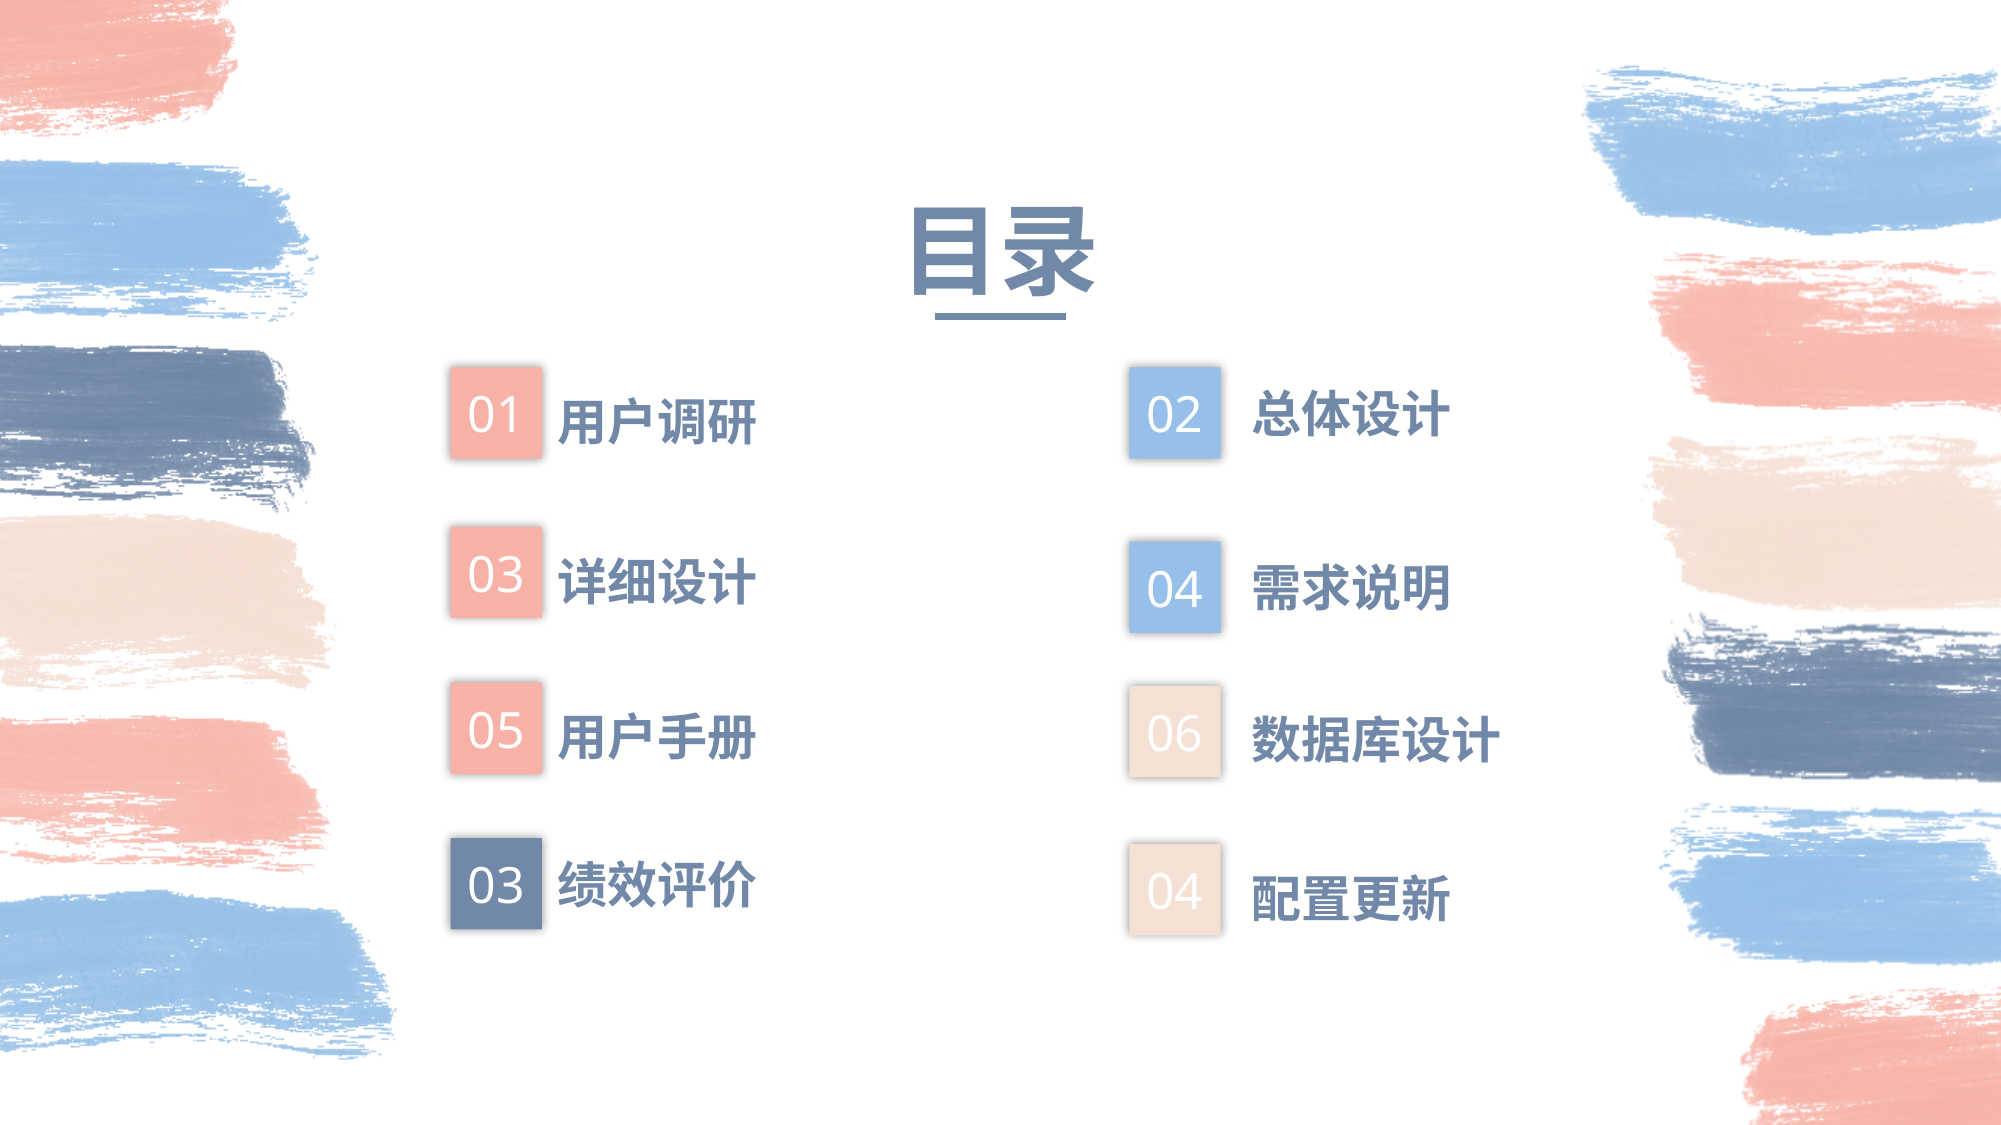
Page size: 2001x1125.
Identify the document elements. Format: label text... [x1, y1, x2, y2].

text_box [1129, 541, 1468, 633]
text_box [1129, 367, 1468, 459]
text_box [1129, 844, 1468, 936]
picture [1467, 0, 2001, 1125]
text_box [450, 367, 775, 459]
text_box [1129, 685, 1518, 778]
picture [0, 0, 511, 1125]
text_box 目录 [511, 187, 1467, 308]
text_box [450, 682, 775, 775]
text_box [450, 526, 775, 619]
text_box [450, 838, 775, 930]
